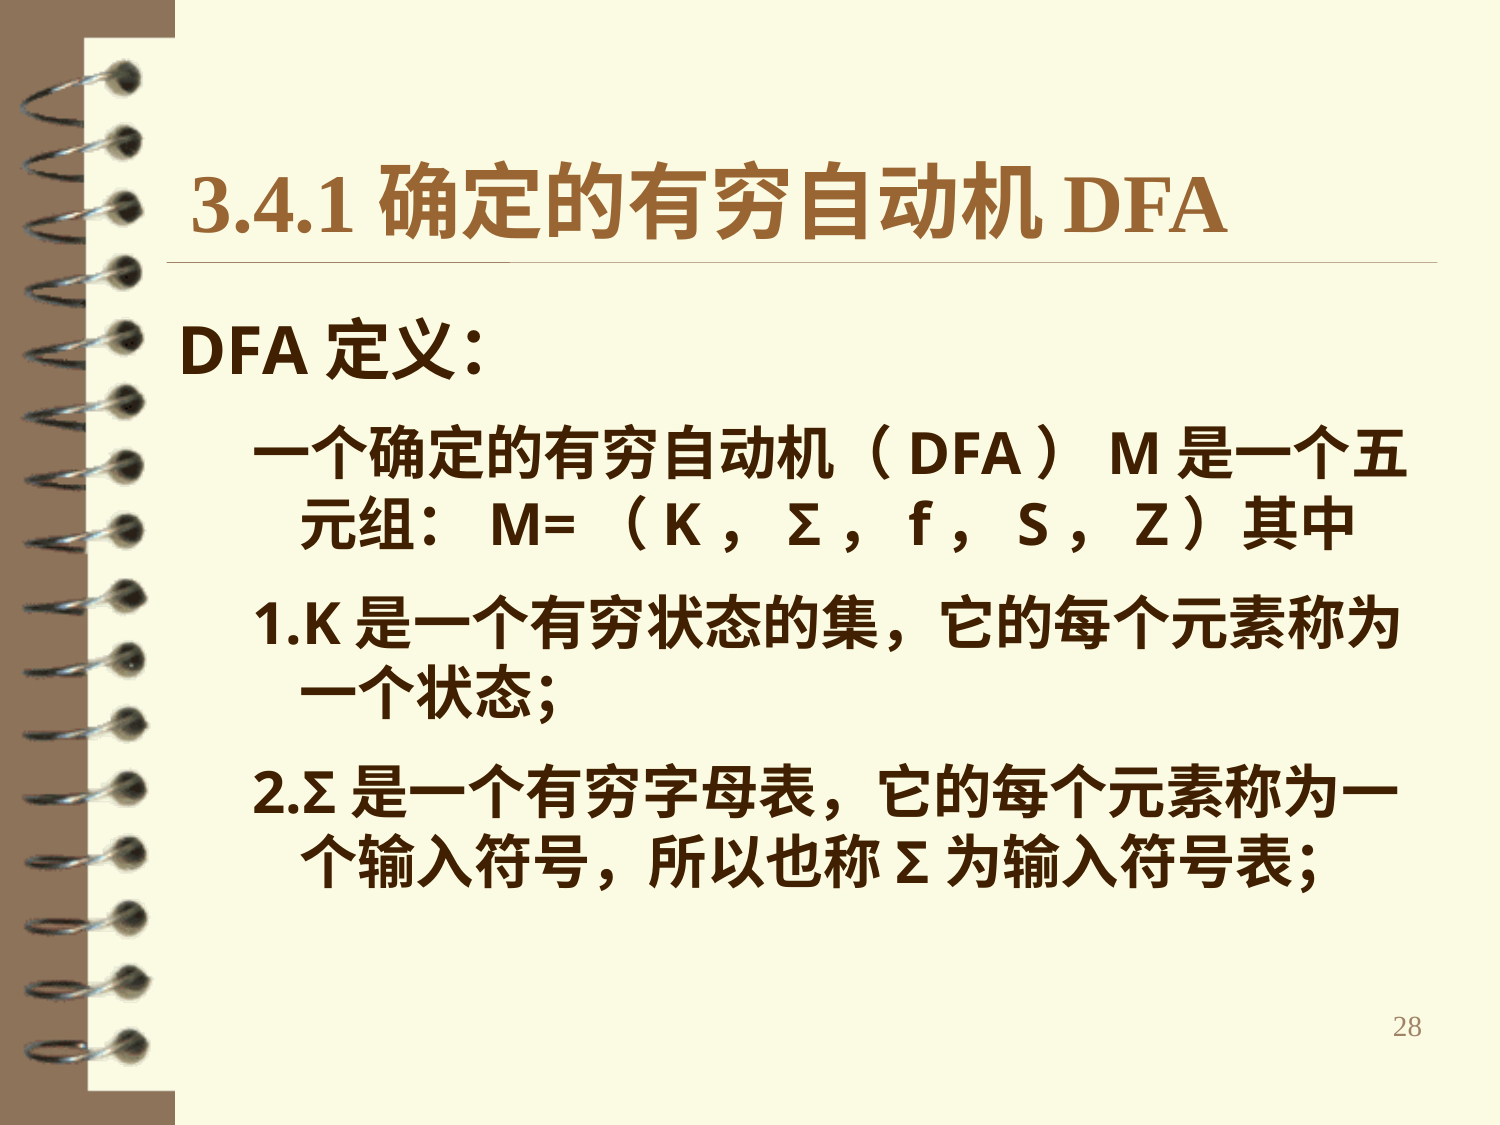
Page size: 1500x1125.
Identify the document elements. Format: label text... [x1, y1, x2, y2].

list DFA定义： 一个确定的有穷自动机（DFA）M是一个五元组：M=（K，Σ，f，S，Z）其中 1.K是一个有穷状态的集，它的每个元素称为一个状态； 2.Σ是一个有穷字母表，它的每个元素称为一个输入符号，所以也称Σ为输入符号表； [162, 299, 1438, 976]
title 3.4.1确定的有穷自动机DFA [175, 105, 1452, 294]
picture [0, 0, 175, 1125]
slide_number 28 [1124, 999, 1438, 1076]
